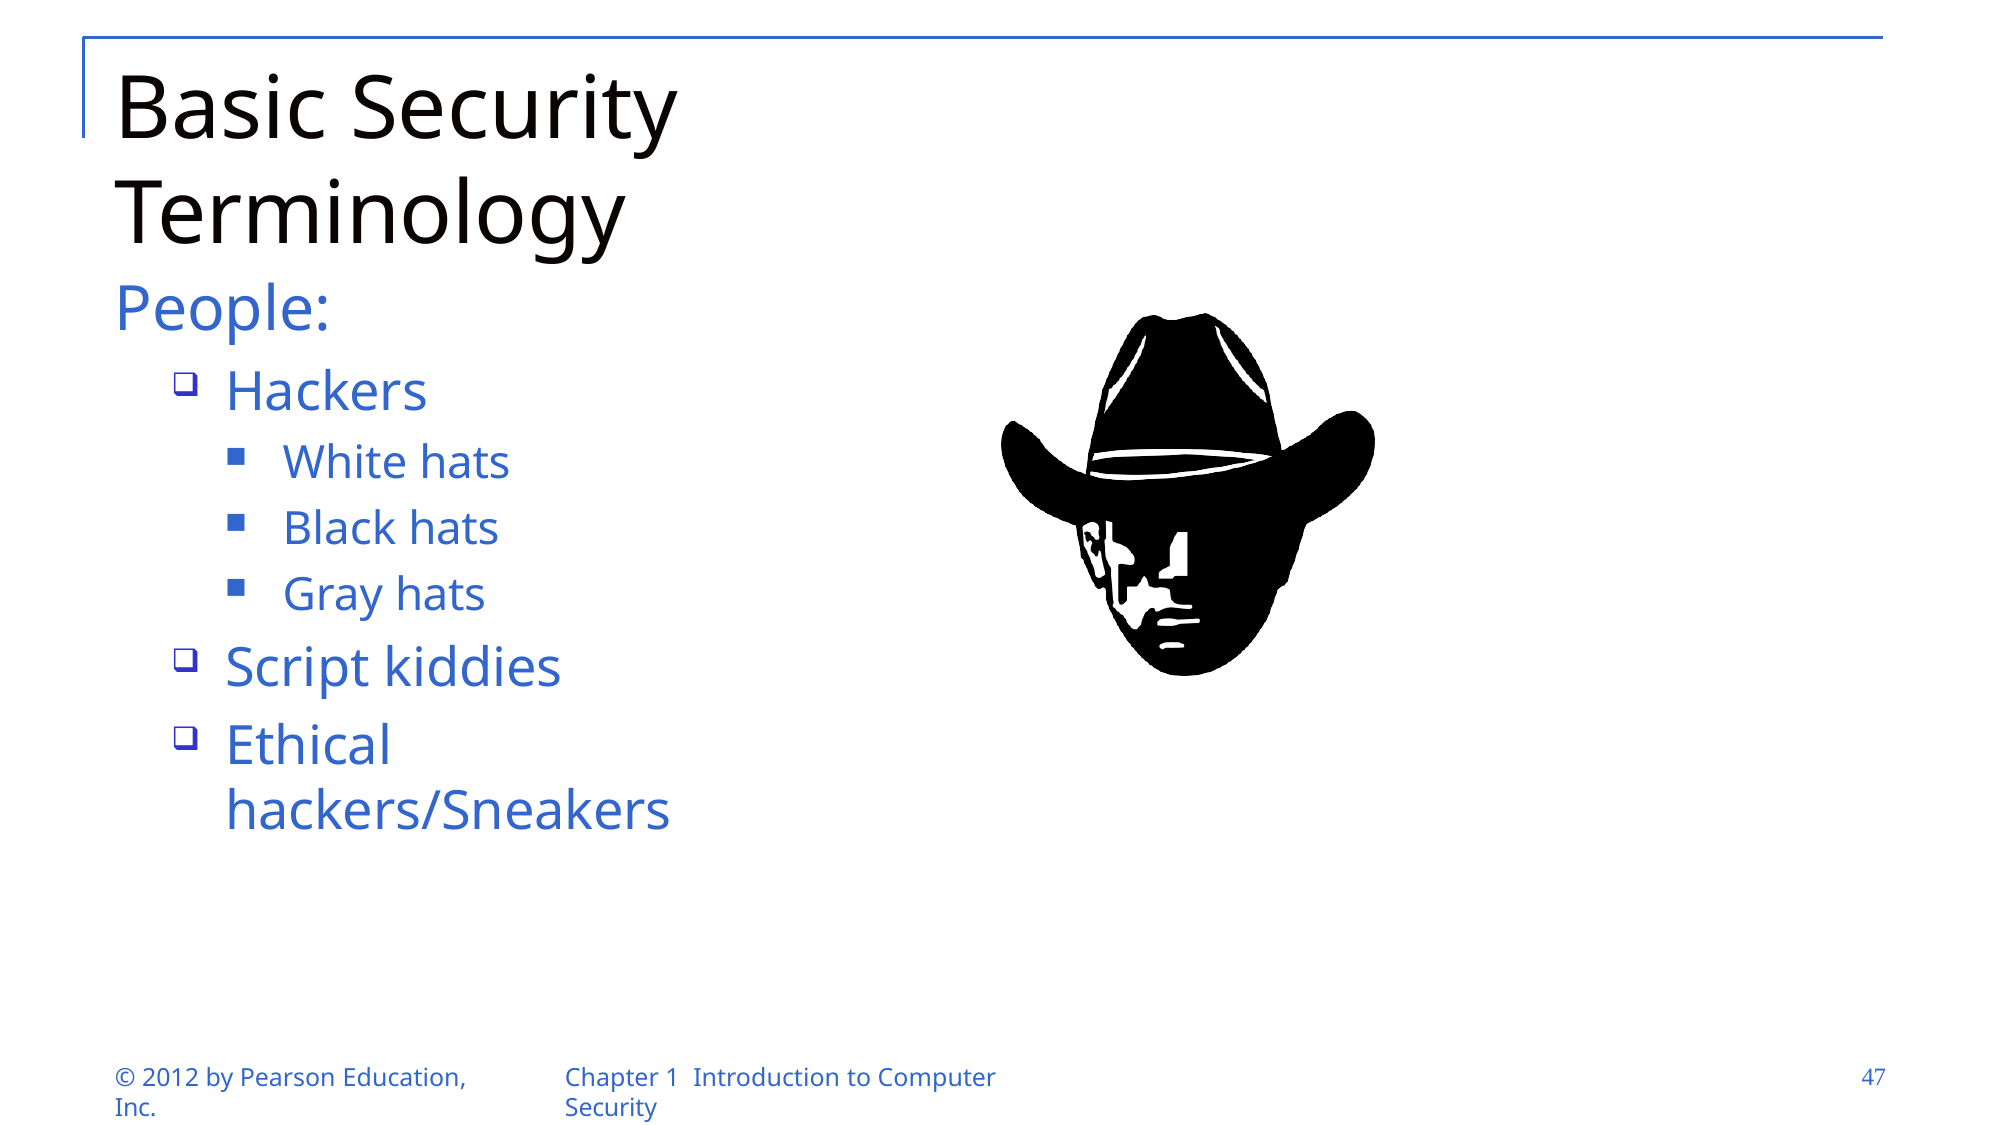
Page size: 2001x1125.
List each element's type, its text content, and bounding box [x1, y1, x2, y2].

text_box 47 [1855, 1061, 1894, 1091]
title Basic Security Terminology [112, 48, 1178, 261]
picture [1000, 312, 1375, 676]
text_box © 2012 by Pearson Education, Inc. [112, 1062, 503, 1122]
text_box Chapter 1 Introduction to Computer Security [562, 1062, 1064, 1122]
text_box People: Hackers White hats Black hats Gray hats Script kiddies Ethical hackers/Sneakers [112, 250, 840, 841]
